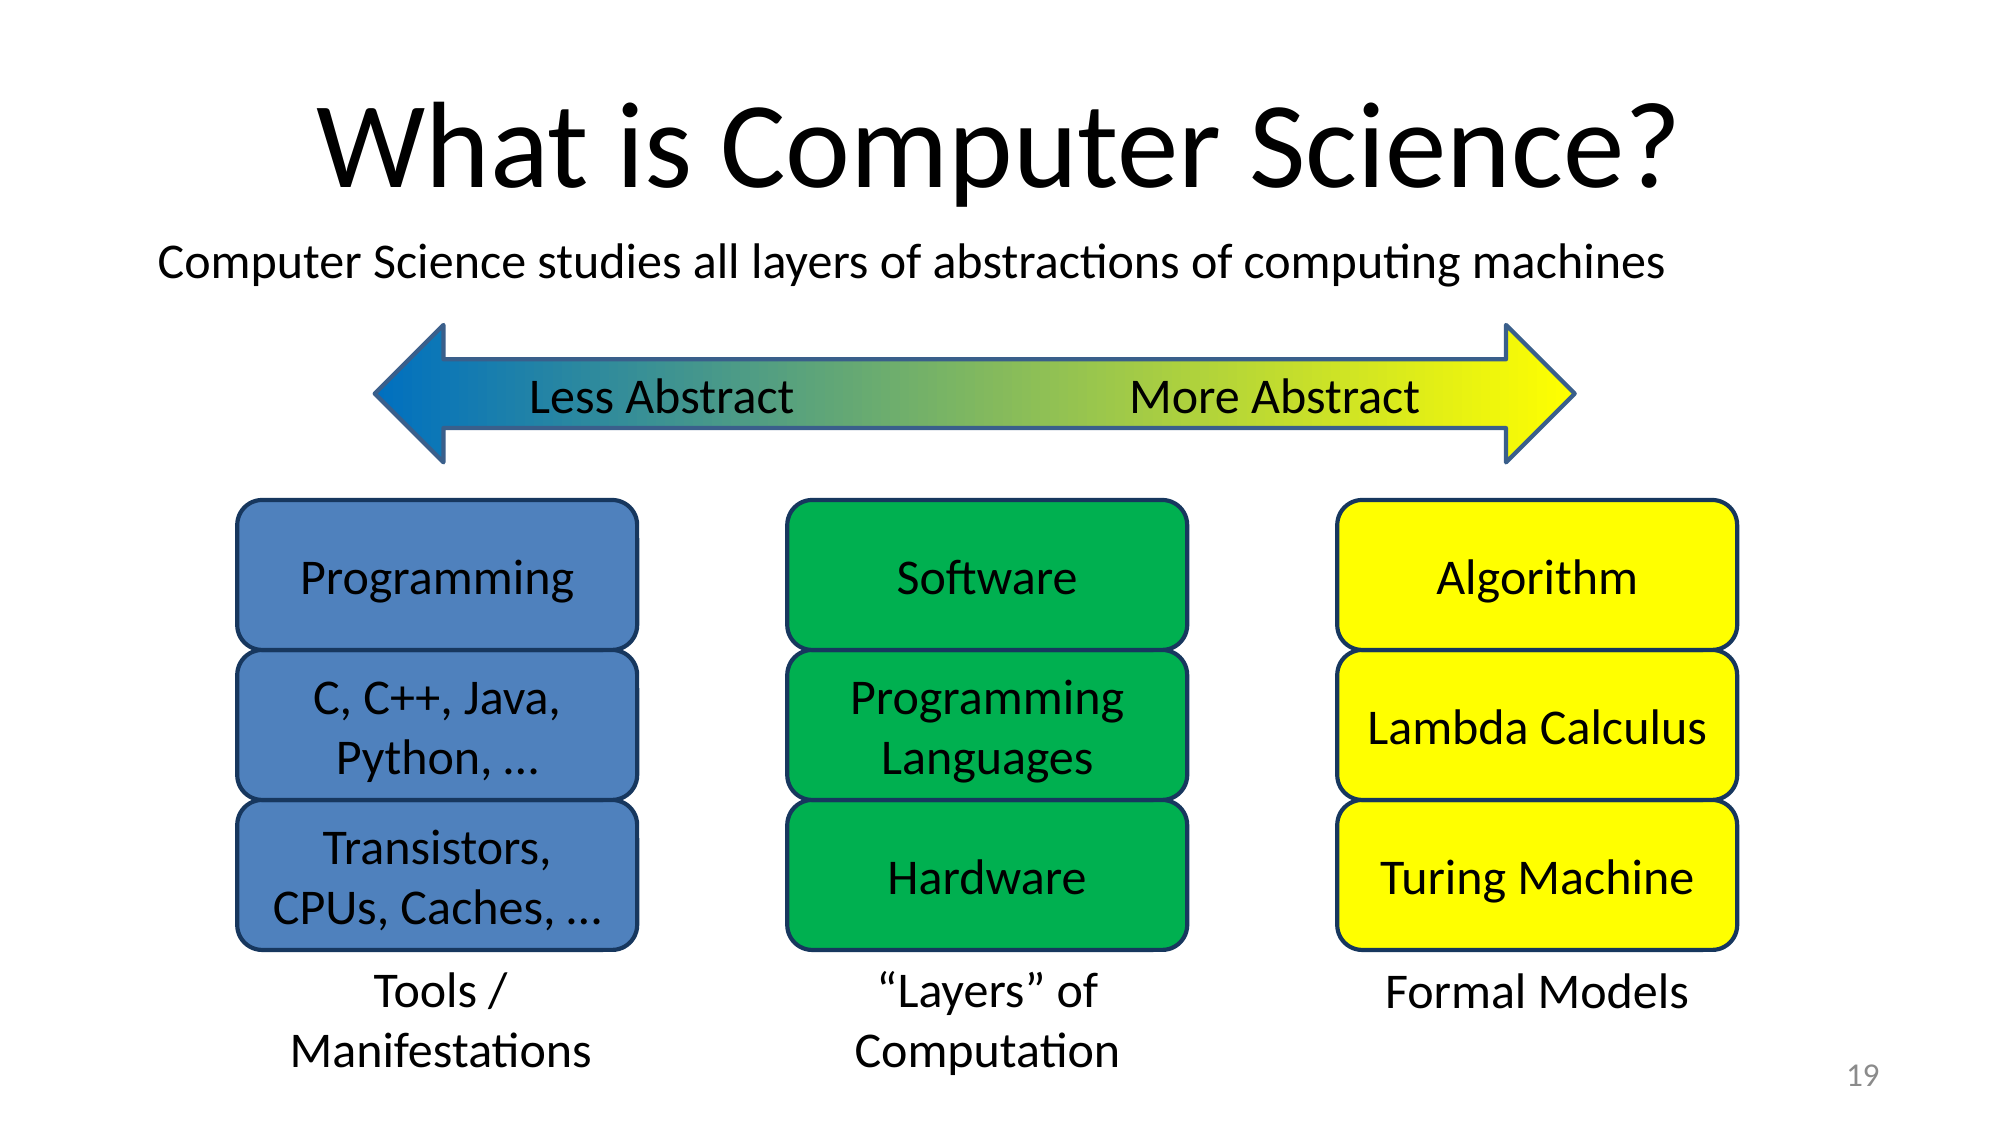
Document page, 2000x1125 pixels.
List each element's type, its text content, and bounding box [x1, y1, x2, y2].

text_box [236, 499, 638, 951]
text_box Formal Models [1370, 960, 1704, 1026]
title What is Computer Science? [99, 45, 1900, 233]
slide_number 19 [1432, 1042, 1900, 1103]
text_box “Layers” of Computation [824, 960, 1150, 1085]
text_box Less Abstract More Abstract [372, 322, 1577, 465]
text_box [786, 499, 1188, 951]
text_box Tools / Manifestations [268, 960, 613, 1085]
text_box Computer Science studies all layers of abstractions of computing machines [143, 220, 1682, 296]
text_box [1336, 499, 1738, 951]
